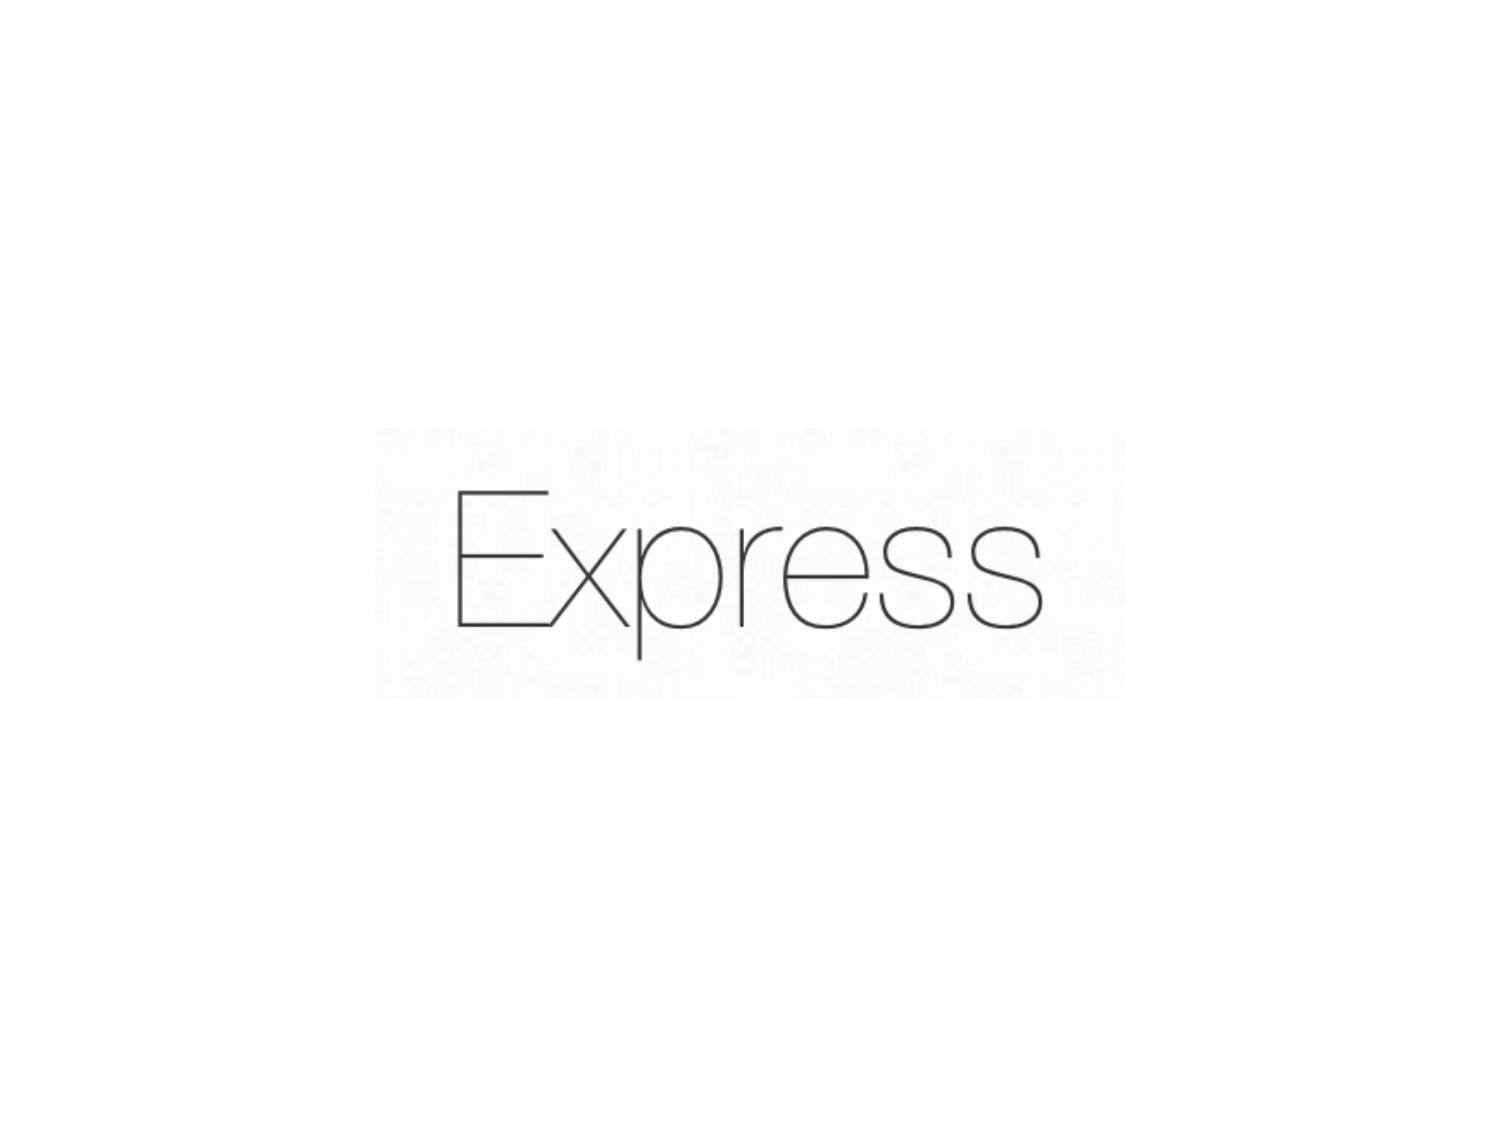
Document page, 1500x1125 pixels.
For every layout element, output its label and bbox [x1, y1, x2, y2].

picture [375, 427, 1125, 698]
